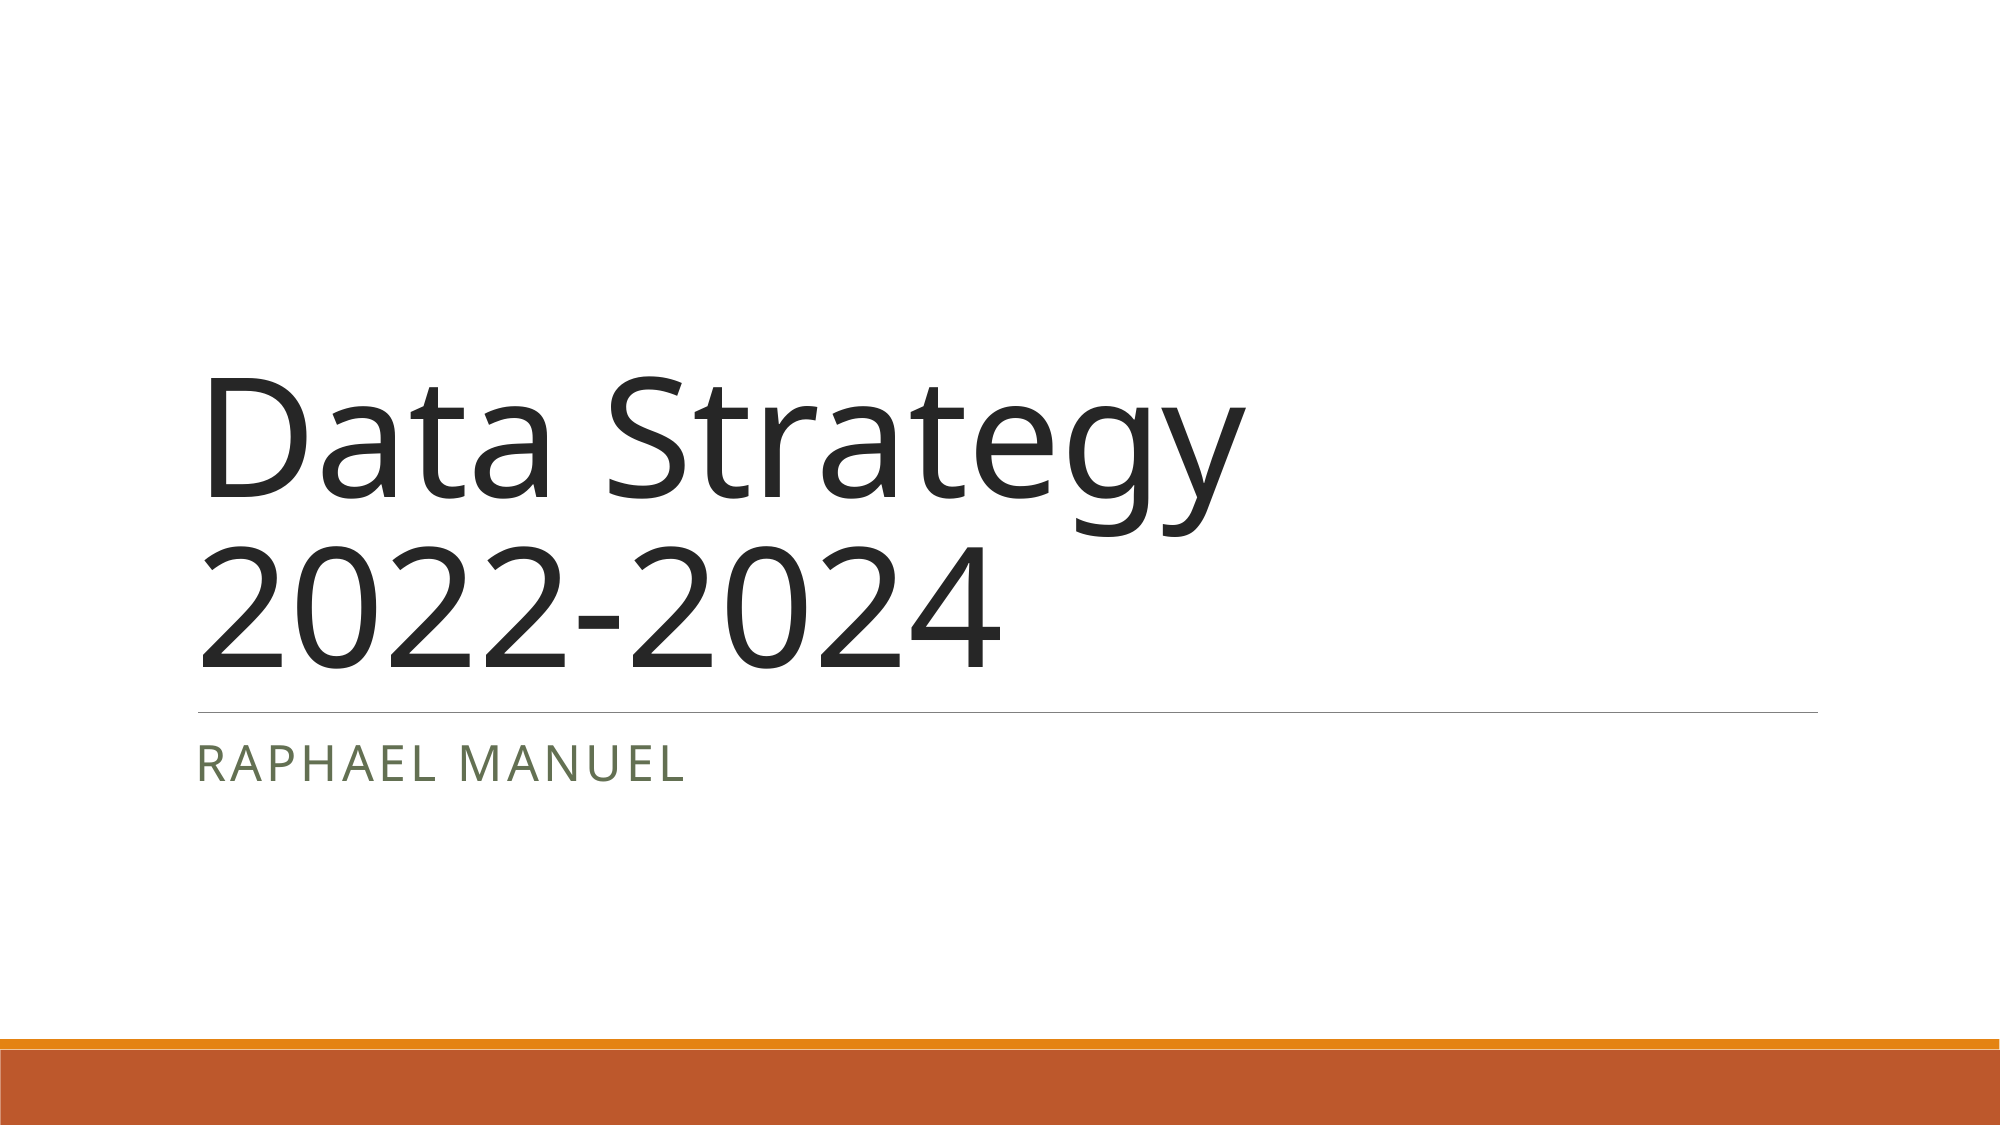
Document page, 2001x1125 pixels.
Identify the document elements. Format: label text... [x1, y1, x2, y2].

subtitle Raphael Manuel [180, 730, 1831, 919]
title Data Strategy 2022-2024 [180, 124, 1830, 710]
